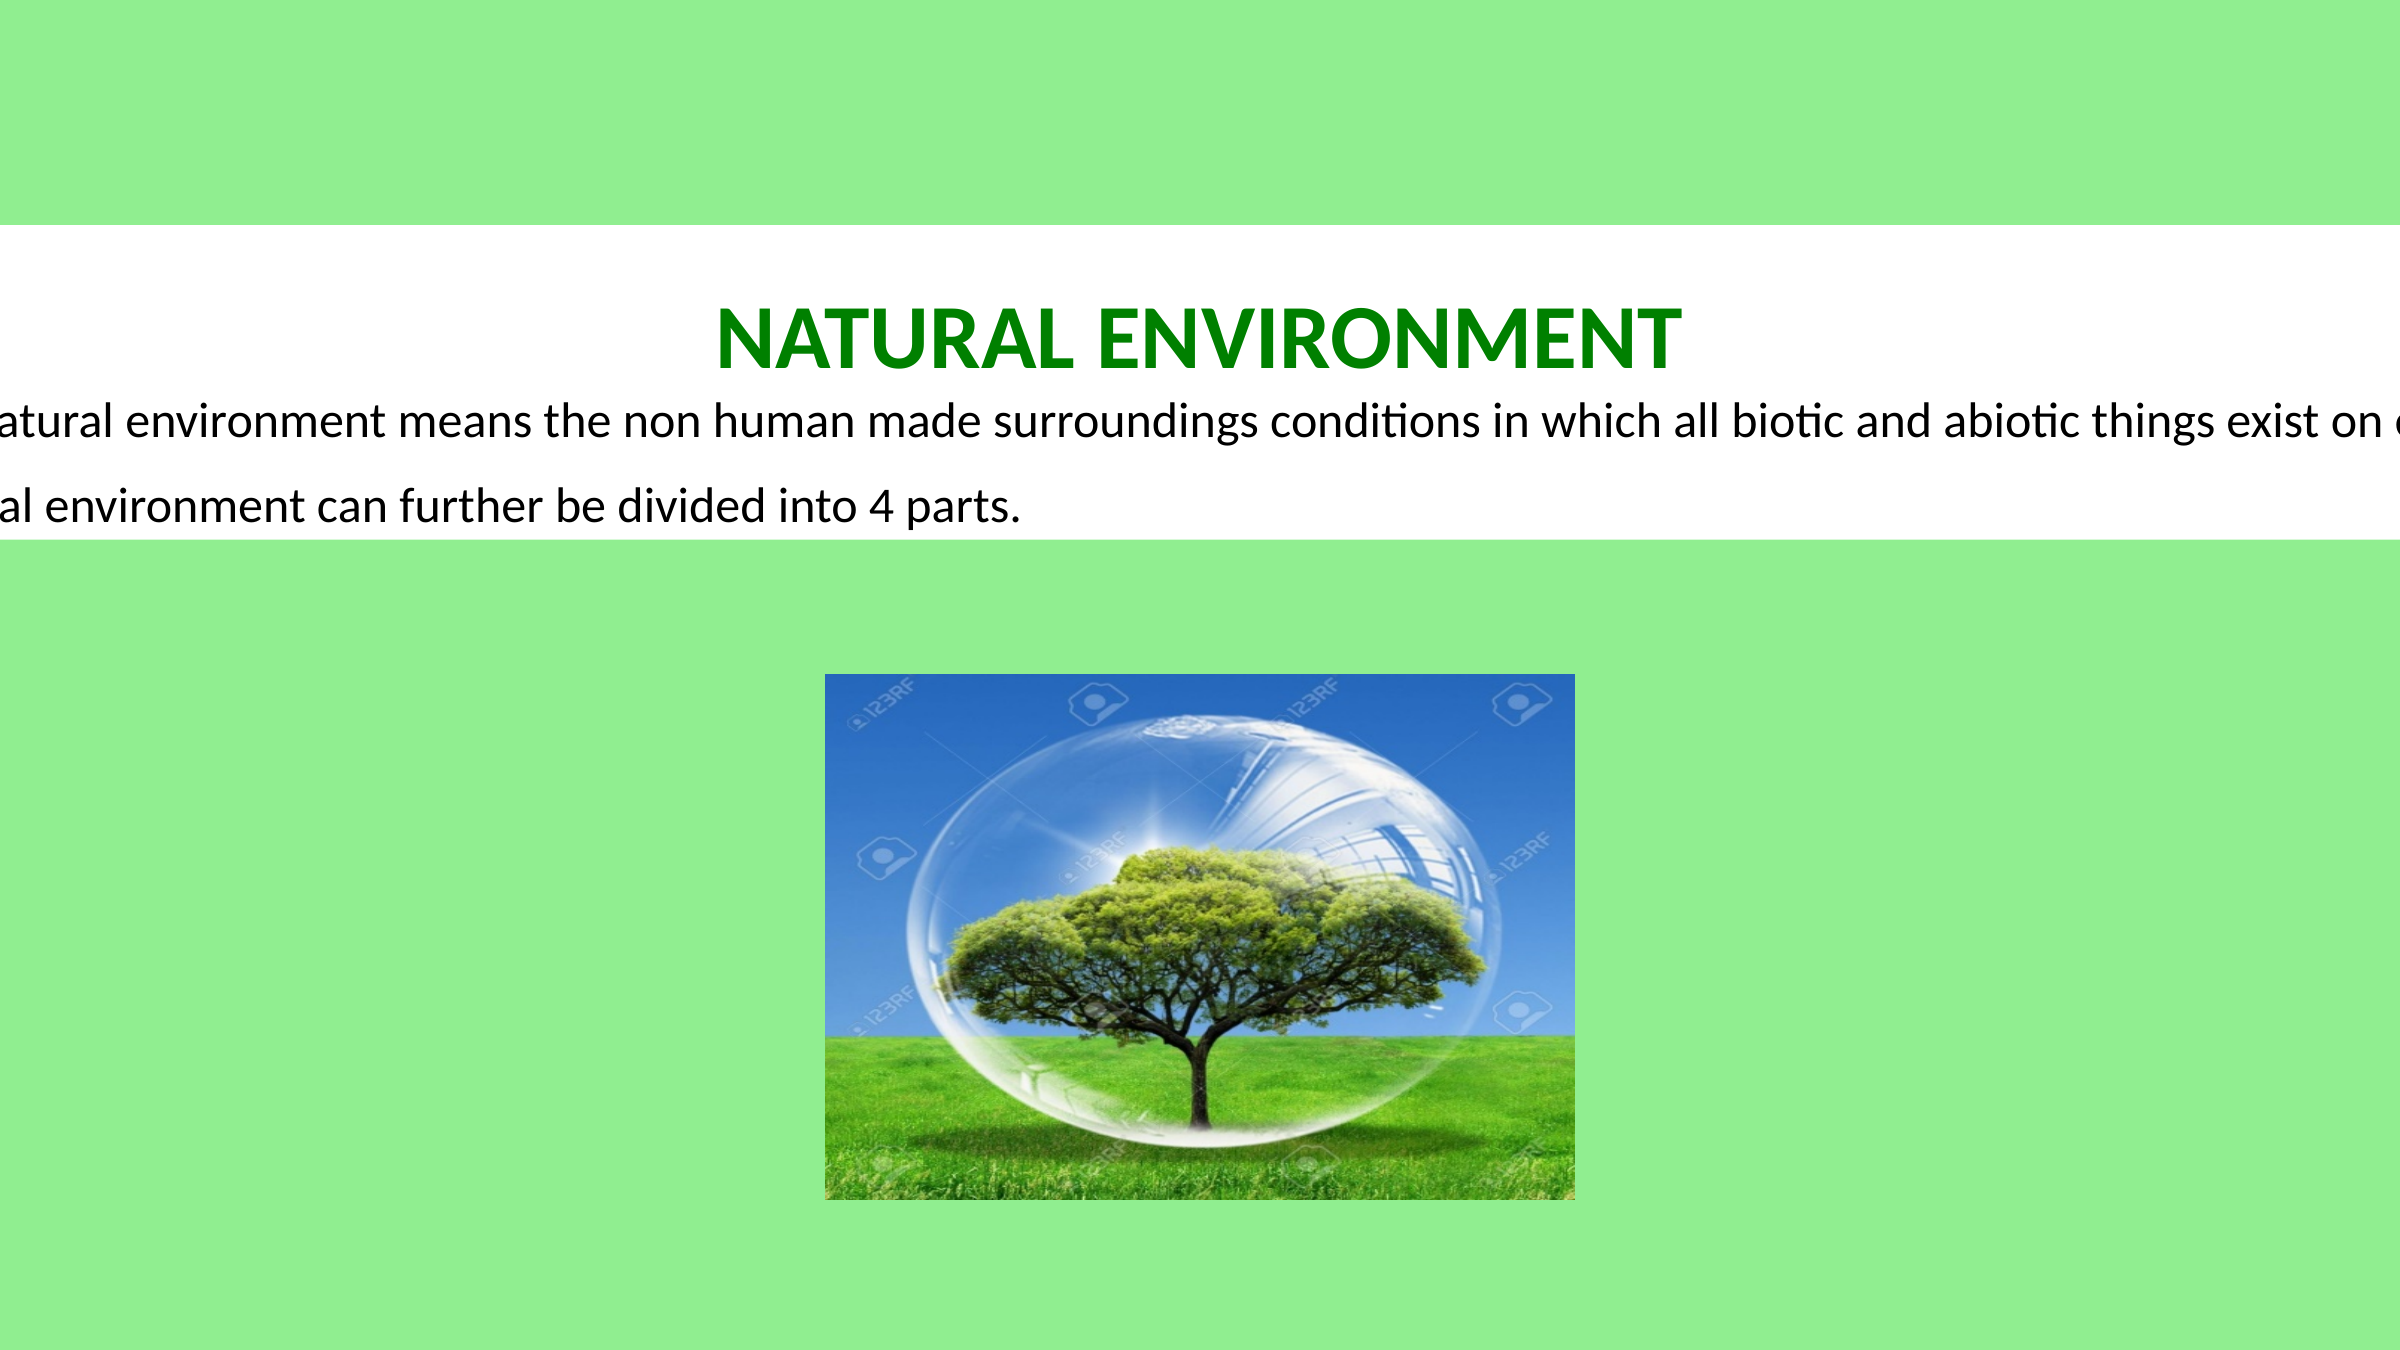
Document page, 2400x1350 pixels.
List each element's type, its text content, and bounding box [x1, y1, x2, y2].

text_box NATURAL ENVIRONMENT The natural environment means the non human made surroundings conditions in which all biotic and abiotic things exist on earth. Natural environment can further be divided into 4 parts. [0, 225, 2400, 540]
picture [824, 674, 1576, 1201]
